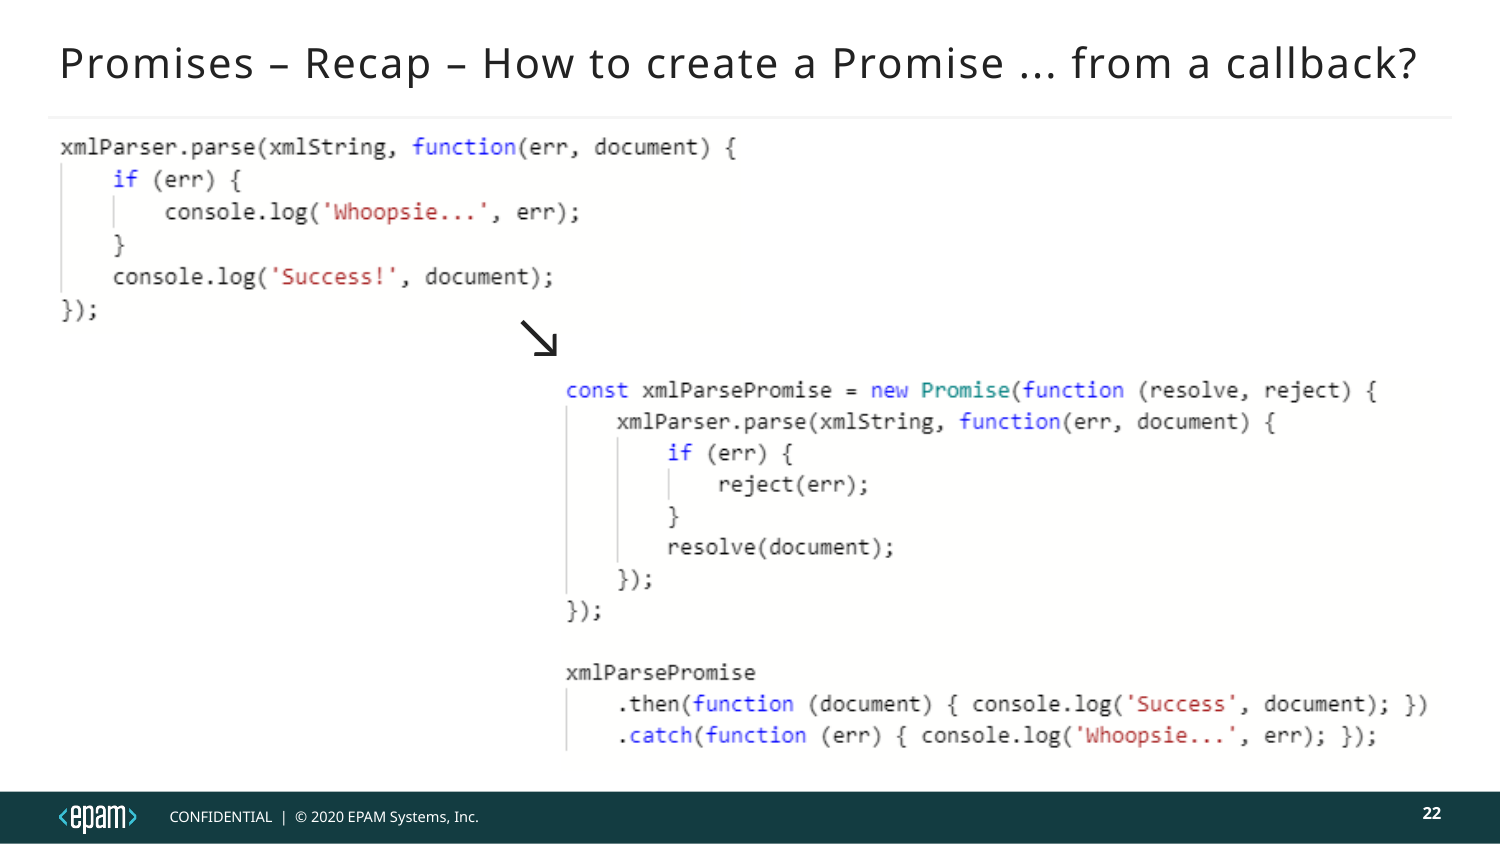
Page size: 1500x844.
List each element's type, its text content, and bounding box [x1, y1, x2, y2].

title Promises – Recap – How to create a Promise ... from a callback? [59, 37, 1442, 87]
picture [561, 378, 1442, 771]
picture [59, 131, 741, 334]
slide_number 22 [1216, 791, 1442, 844]
text_box ↘ [500, 334, 648, 376]
